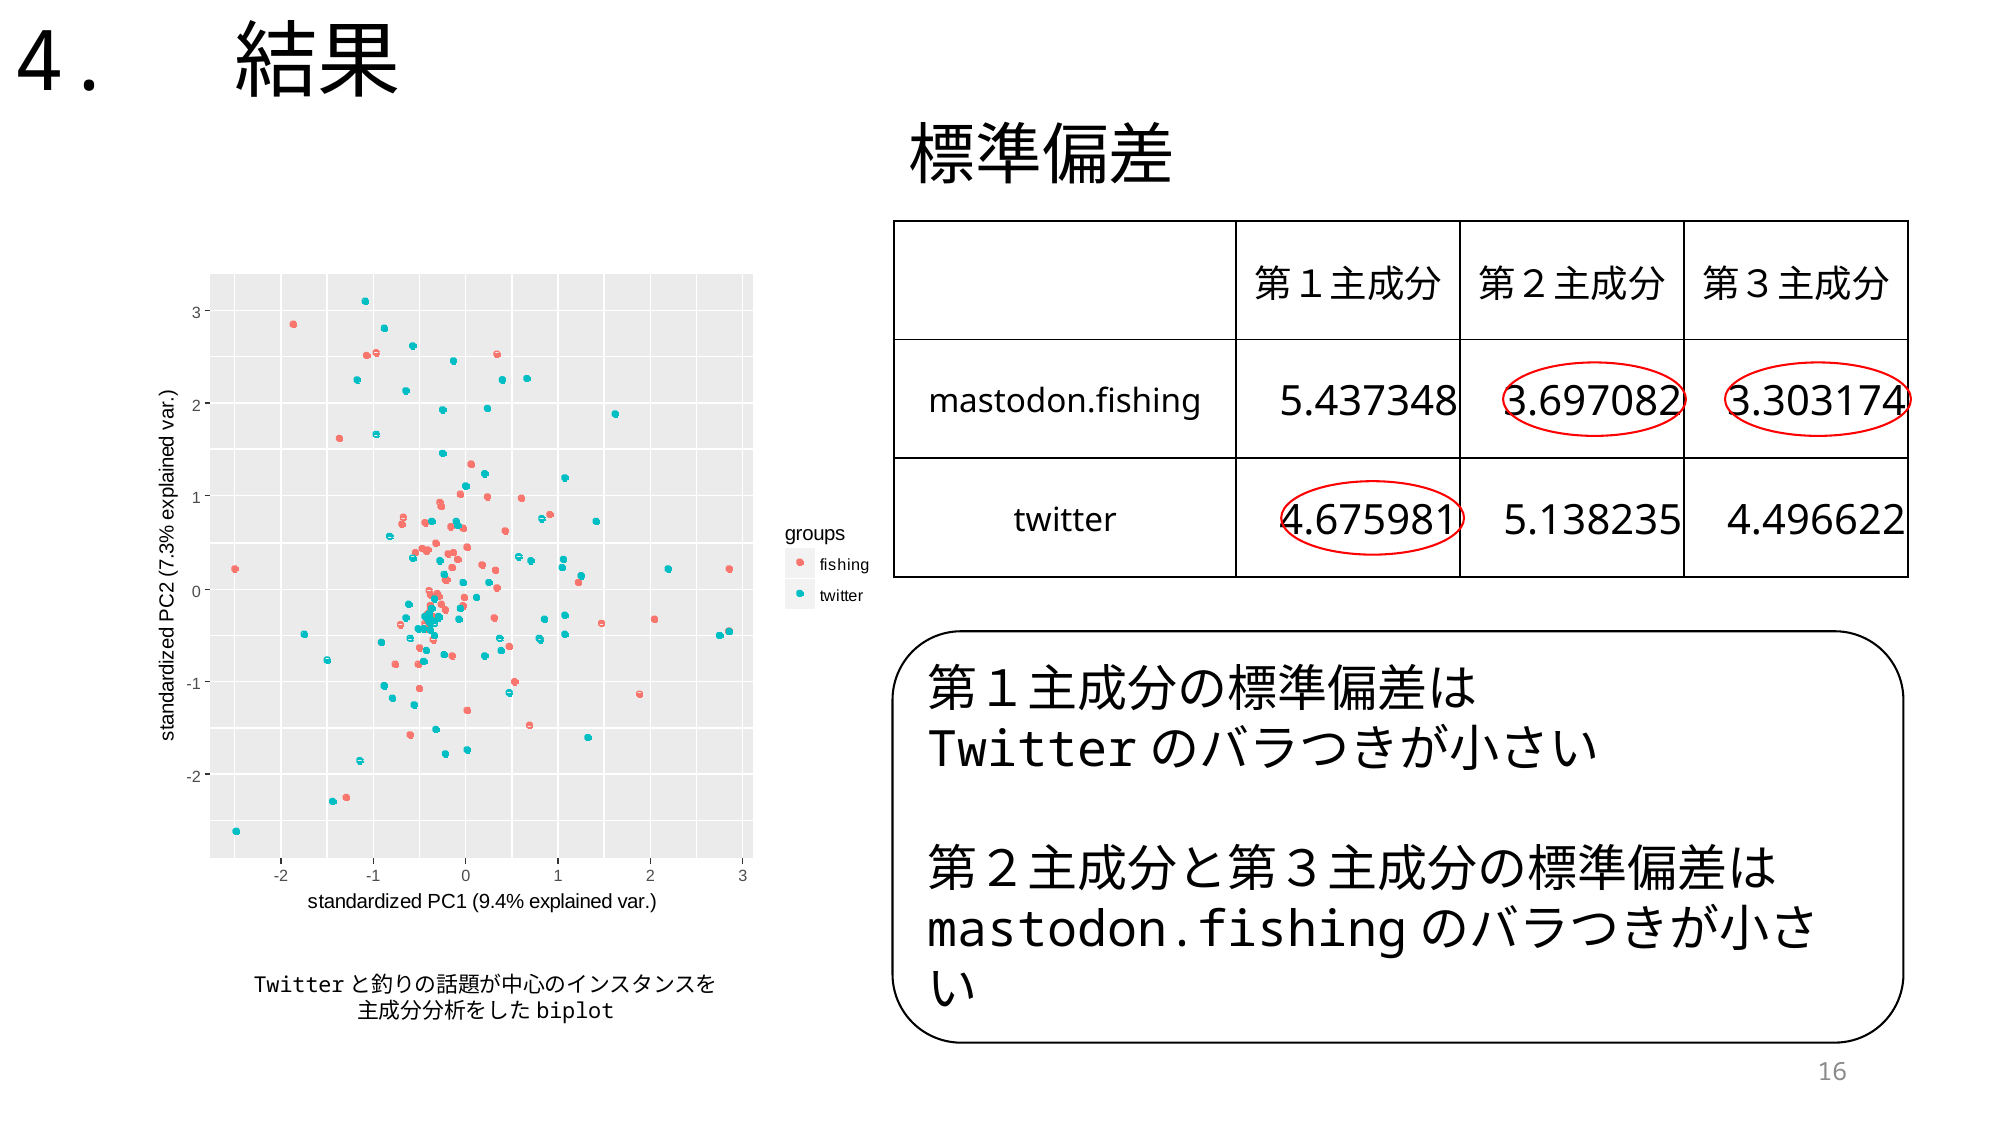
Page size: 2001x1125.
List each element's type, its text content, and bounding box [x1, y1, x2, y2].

table_header 第３主成分 [1685, 222, 1907, 339]
text_box [1502, 361, 1687, 437]
slide_number 16 [1412, 1042, 1863, 1103]
text_box 第１主成分の標準偏差は Twitterのバラつきが小さい 第２主成分と第３主成分の標準偏差は mastodon.fishingのバラつきが小さい [891, 630, 1905, 1044]
table_cell mastodon.fishing [895, 340, 1235, 457]
table_cell 5.437348 [1237, 340, 1459, 457]
table_cell 5.138235 [1461, 459, 1683, 576]
table_cell twitter [895, 459, 1235, 576]
table_cell 4.496622 [1685, 459, 1907, 576]
picture [146, 220, 890, 964]
table_header 第２主成分 [1461, 222, 1683, 339]
text_box Twitterと釣りの話題が中心のインスタンスを 主成分分析をしたbiplot [176, 964, 796, 1031]
text_box [1280, 480, 1466, 556]
table_header 第１主成分 [1237, 222, 1459, 339]
text_box 標準偏差 [893, 104, 1191, 199]
table_cell 3.303174 [1685, 340, 1907, 457]
table_cell 4.675981 [1237, 459, 1459, 576]
table_cell 3.697082 [1461, 340, 1683, 457]
text_box [1723, 361, 1913, 437]
table_header [895, 222, 1235, 339]
text_box 4. 結果 [0, 0, 426, 115]
